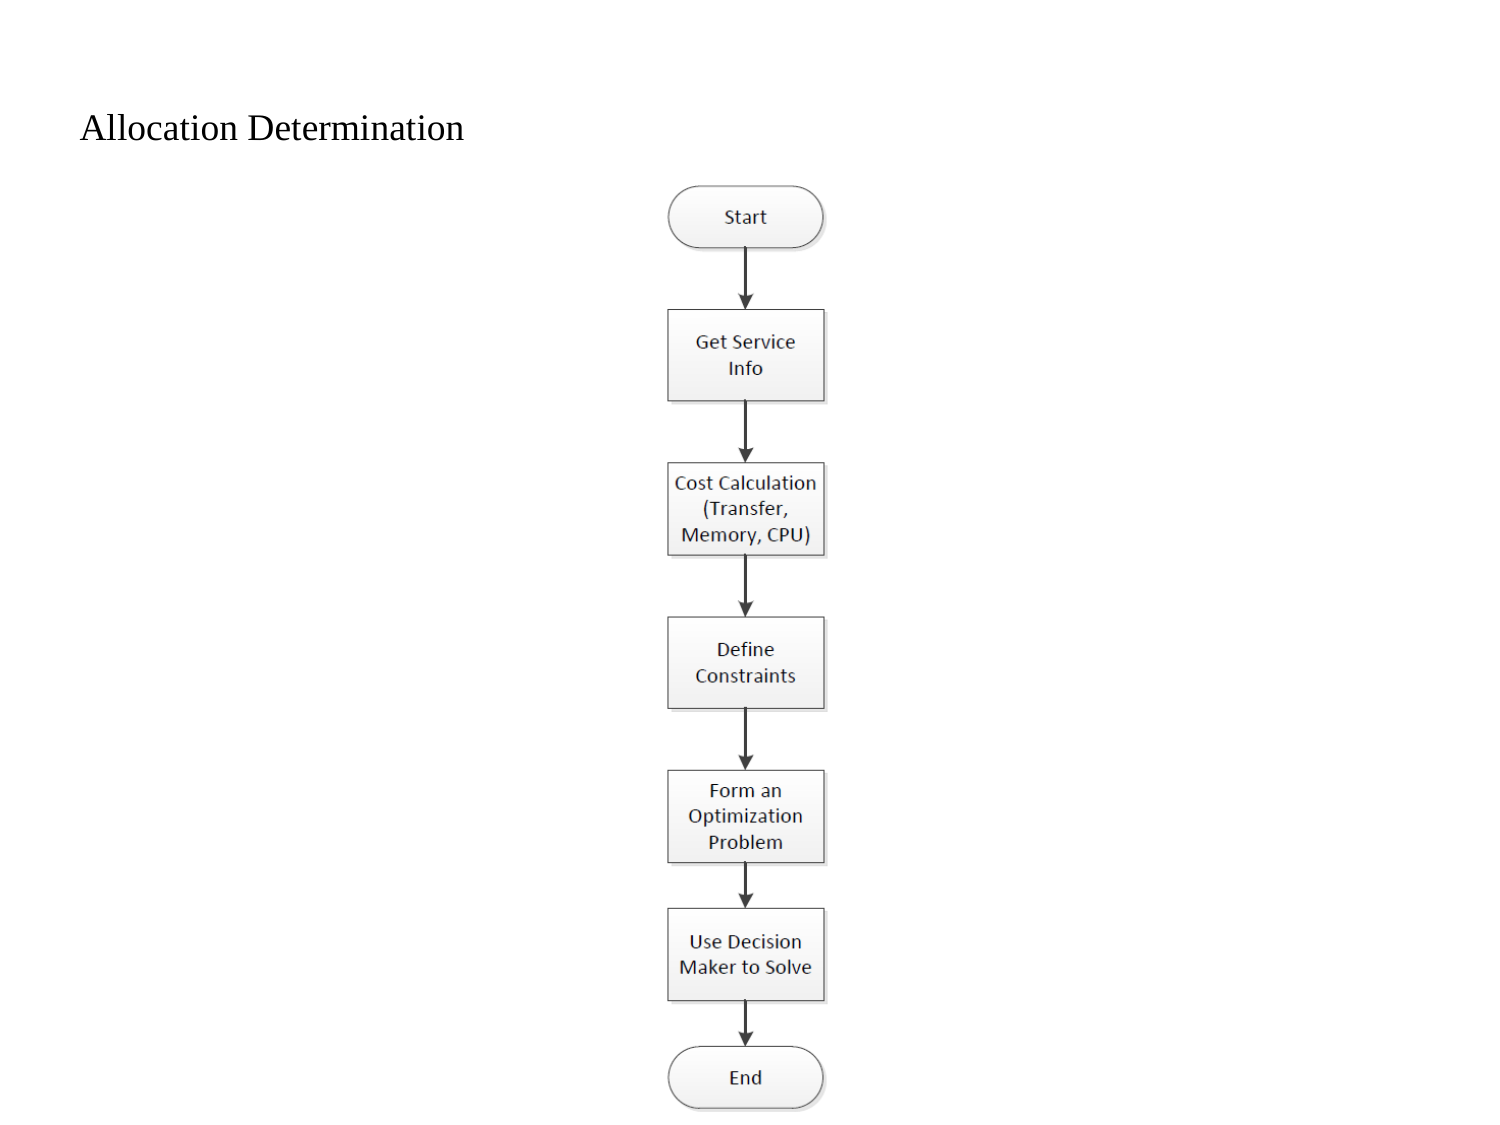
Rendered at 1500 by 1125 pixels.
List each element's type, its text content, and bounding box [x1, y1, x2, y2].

picture [643, 172, 850, 1123]
text_box Allocation Determination [64, 95, 550, 156]
